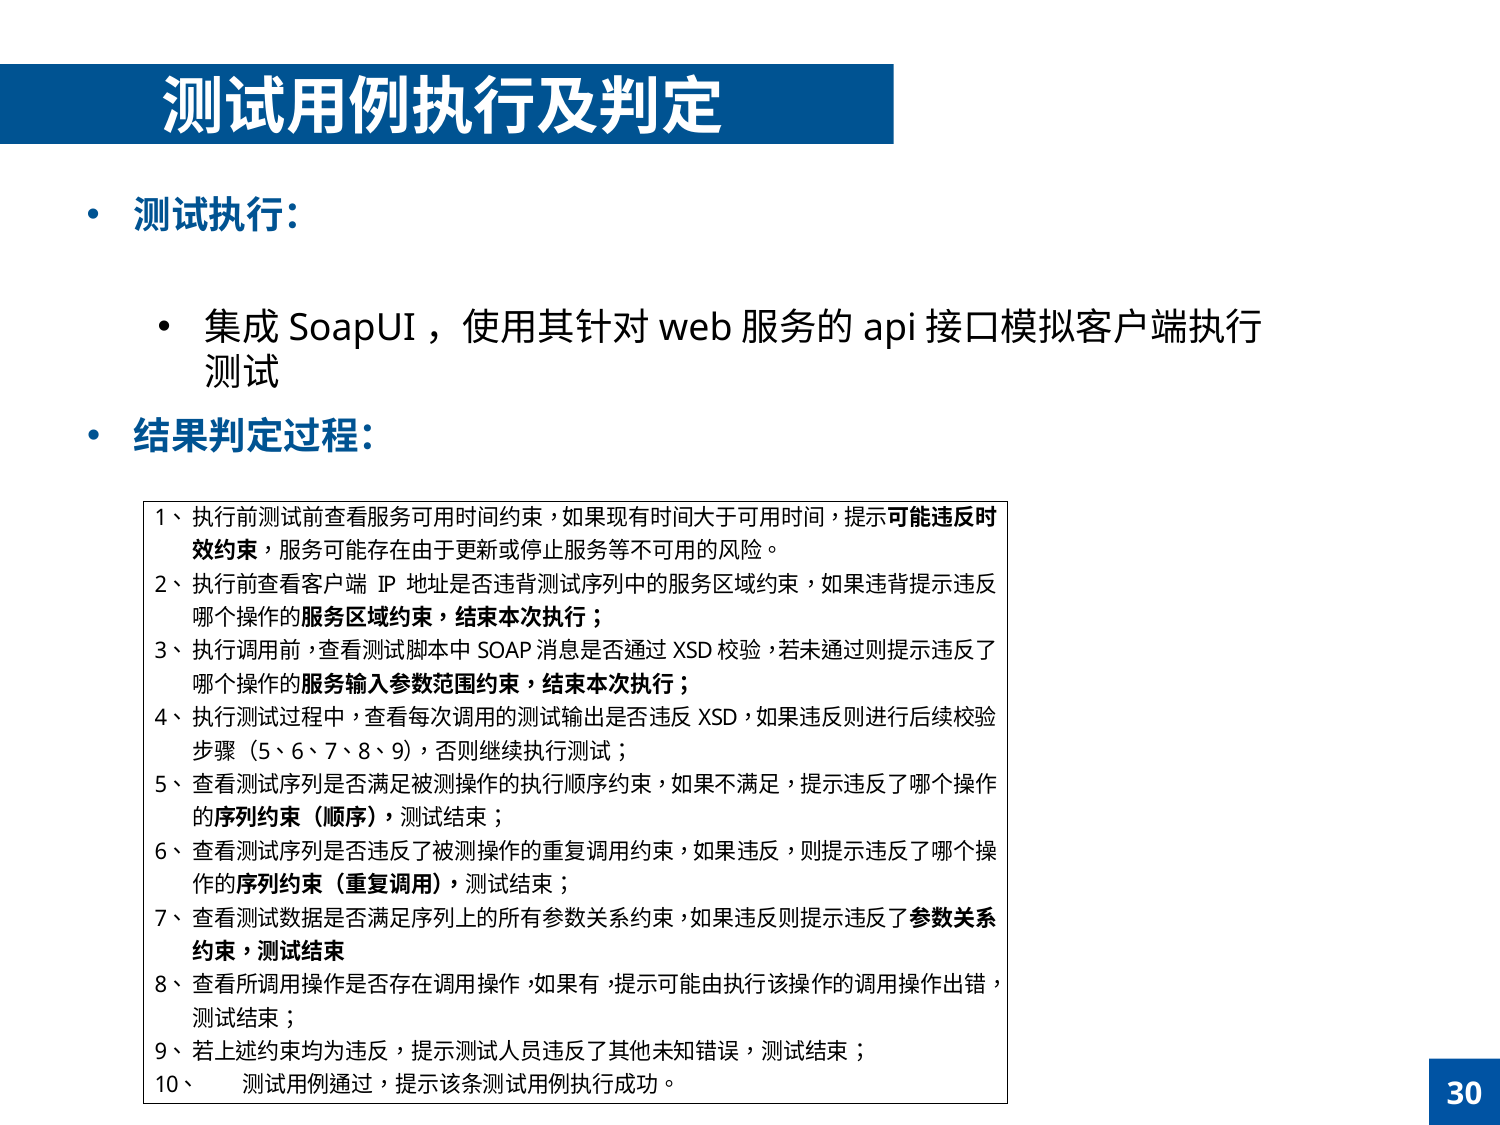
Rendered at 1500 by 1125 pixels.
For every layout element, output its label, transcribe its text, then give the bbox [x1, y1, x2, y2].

text_box 30 [1429, 1058, 1500, 1125]
text_box 结果判定过程： [72, 404, 412, 465]
picture [142, 501, 1009, 1125]
text_box 测试用例执行及判定 [0, 63, 895, 145]
text_box 集成SoapUI，使用其针对web服务的api接口模拟客户端执行测试 [142, 295, 1299, 401]
text_box 测试执行： [71, 183, 336, 244]
